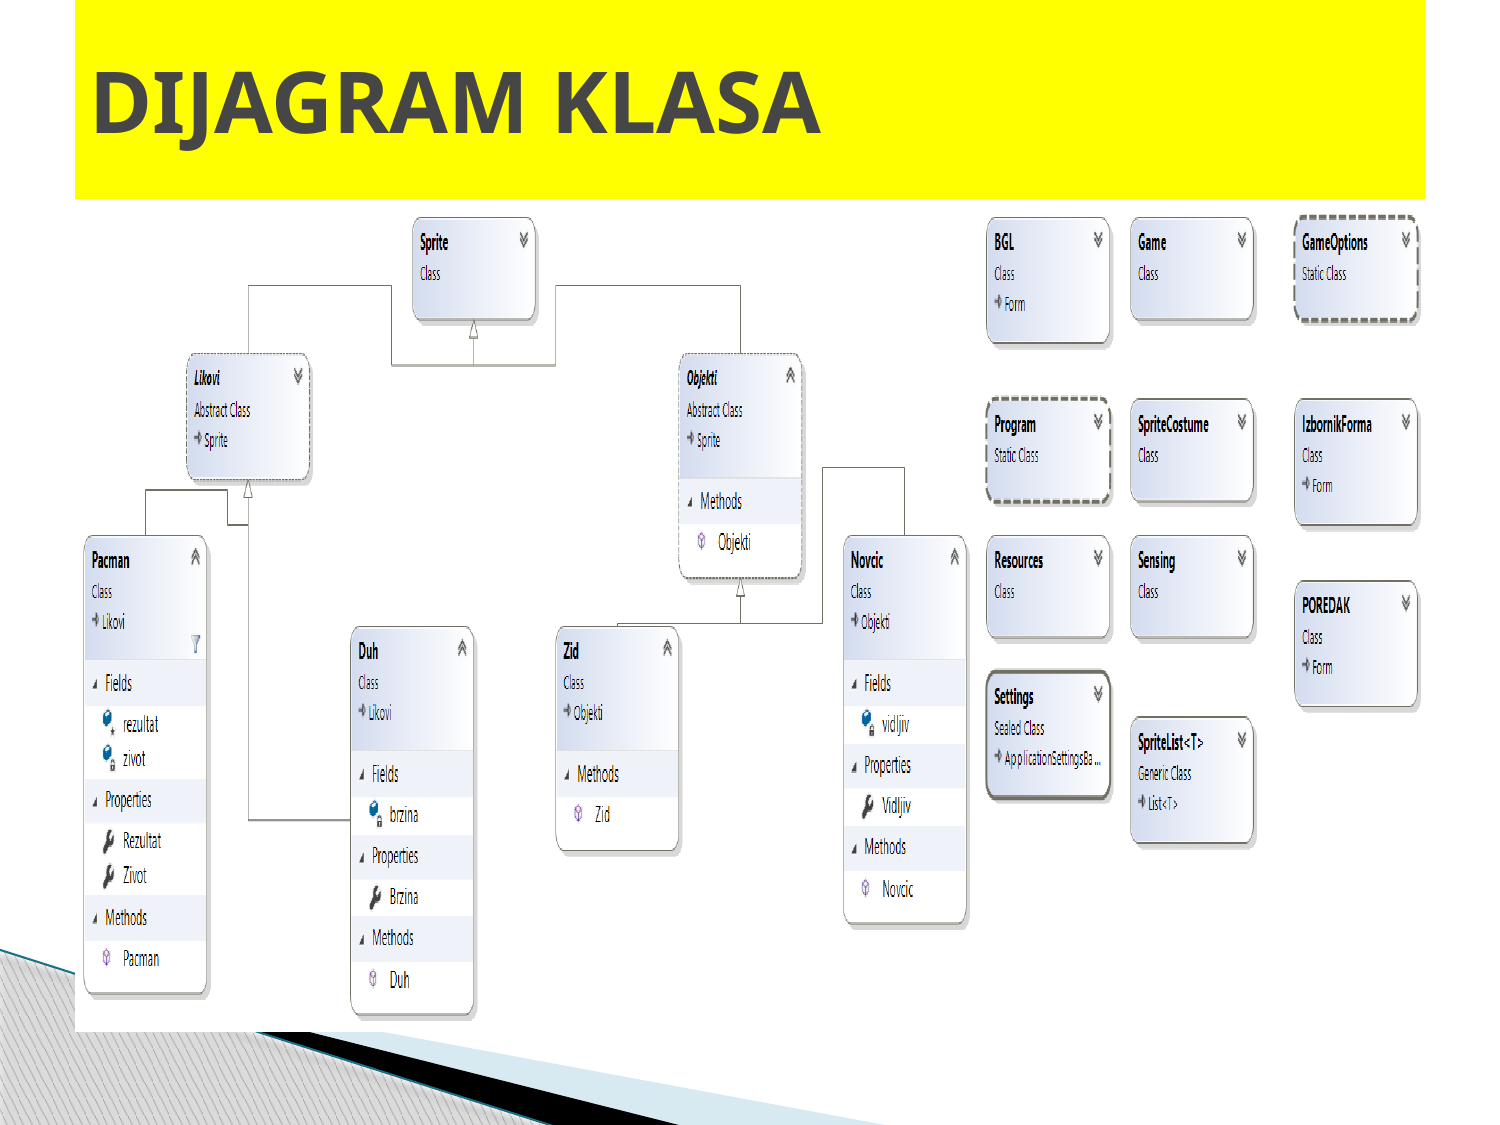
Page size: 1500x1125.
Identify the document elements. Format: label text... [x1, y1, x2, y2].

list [74, 198, 1426, 1032]
title DIJAGRAM KLASA [75, 0, 1425, 198]
